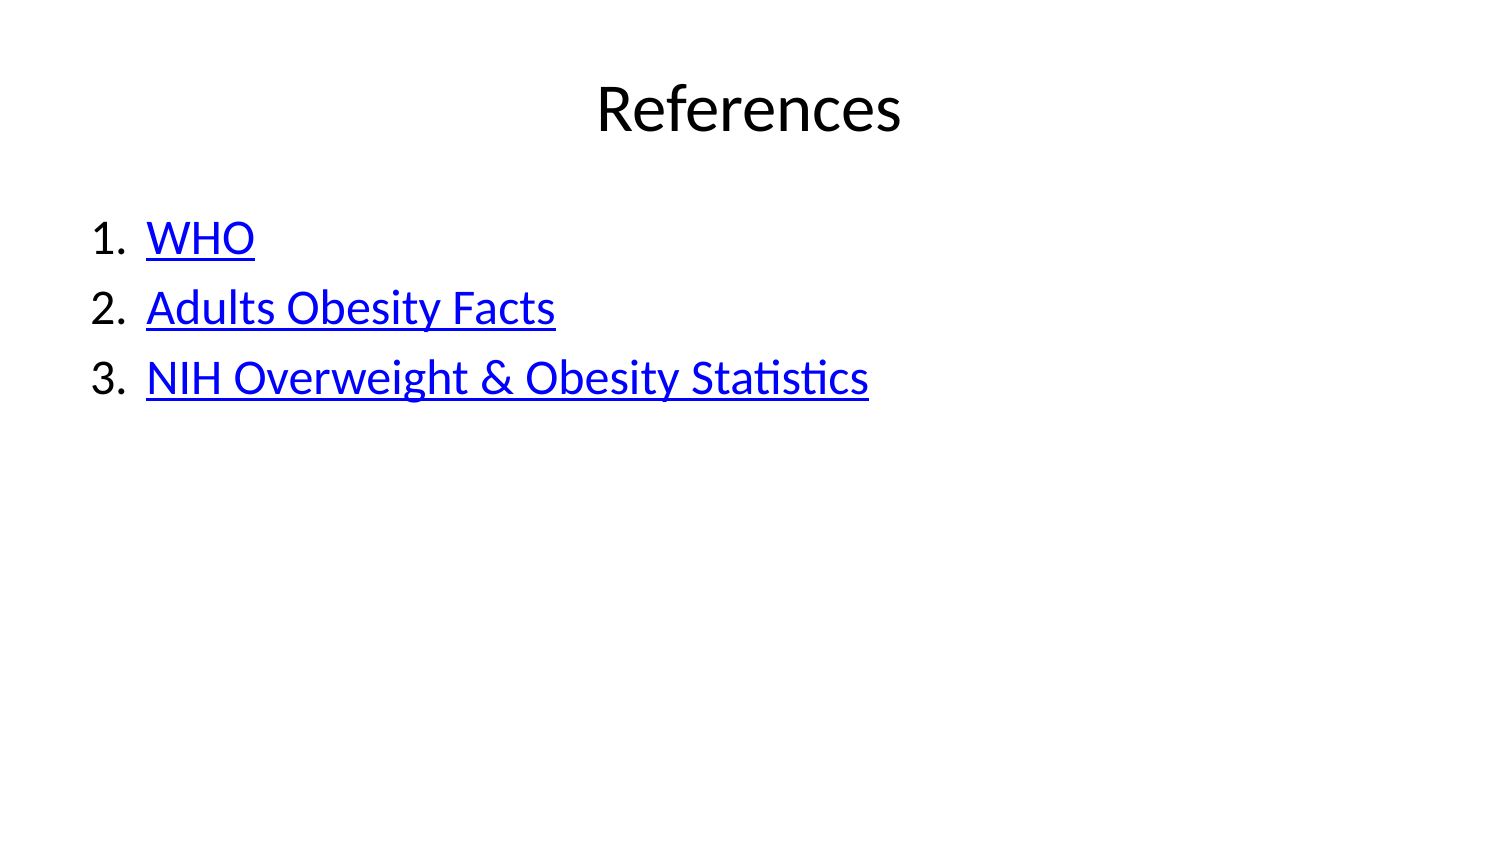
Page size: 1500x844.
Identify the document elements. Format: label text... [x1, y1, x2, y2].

title References [75, 33, 1425, 175]
list WHO Adults Obesity Facts NIH Overweight & Obesity Statistics [75, 196, 1425, 754]
